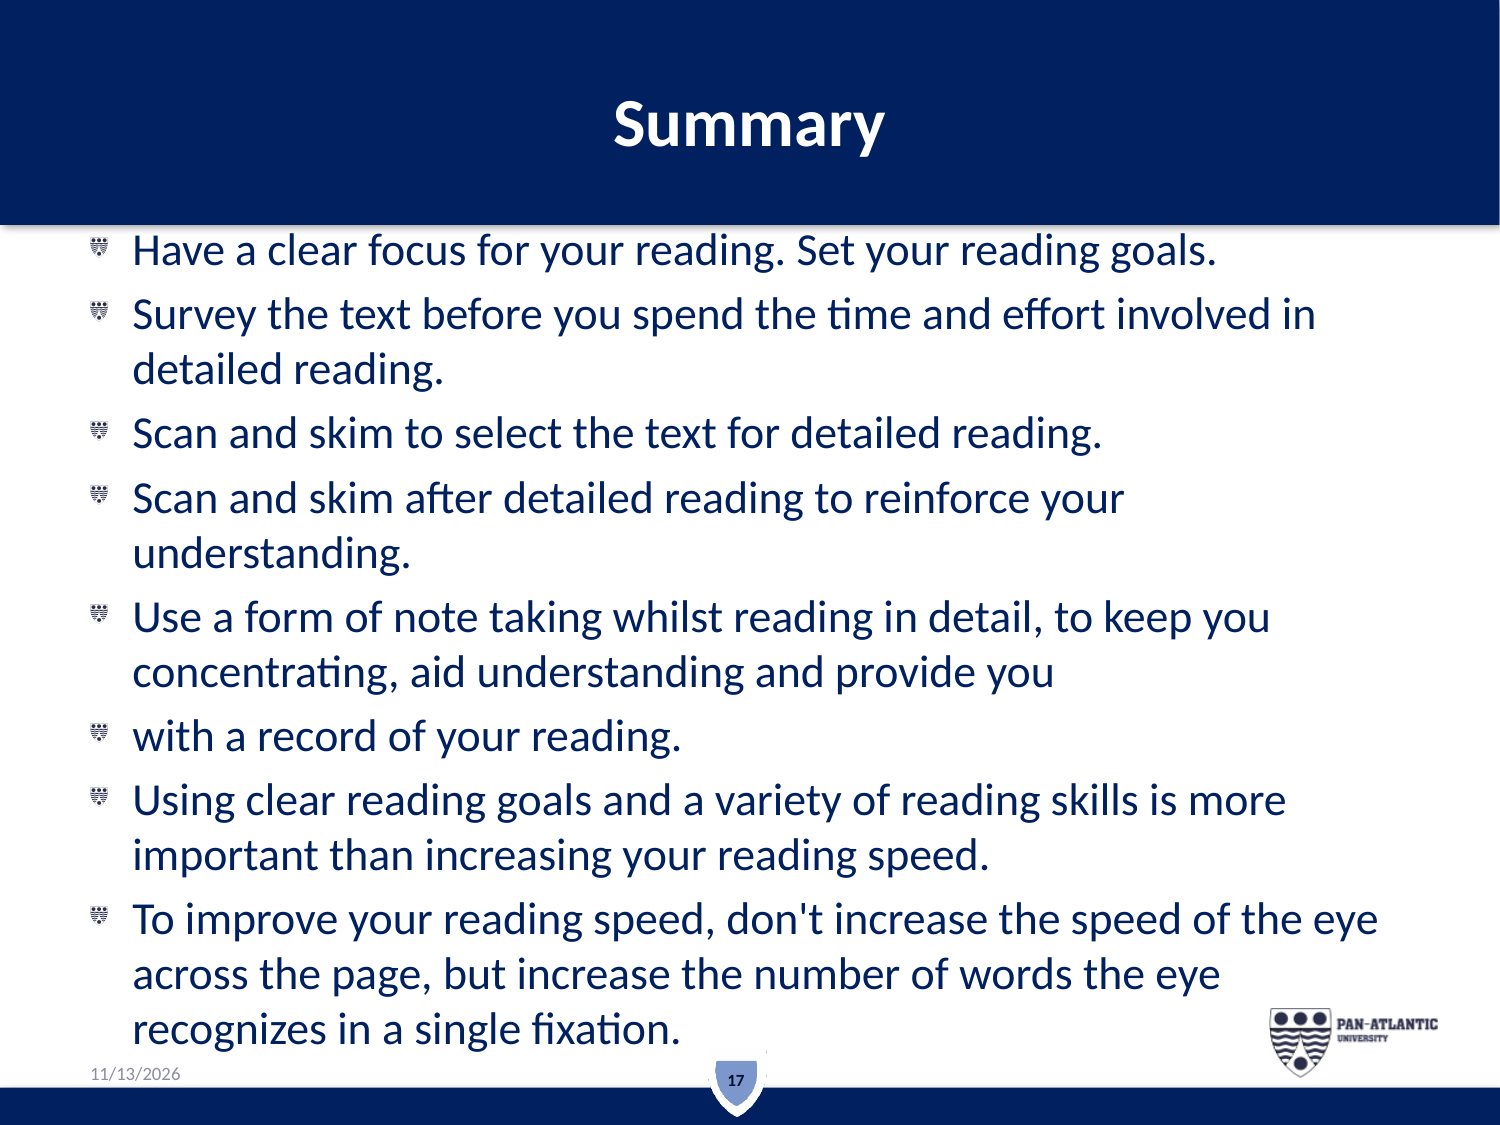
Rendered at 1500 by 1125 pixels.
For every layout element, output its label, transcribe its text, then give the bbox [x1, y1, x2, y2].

title Summary [75, 24, 1425, 213]
picture [90, 301, 108, 322]
picture [90, 604, 108, 624]
picture [90, 485, 108, 505]
picture [90, 421, 108, 441]
picture [90, 723, 108, 743]
list Have a clear focus for your reading. Set your reading goals. Survey the text before you spend the time and effort involved in detailed reading. Scan and skim to select the text for detailed reading. Scan and skim after detailed reading to reinforce your understanding. Use a form of note taking whilst reading in detail, to keep you concentrating, aid understanding and provide you with a record of your reading. Using clear reading goals and a variety of reading skills is more important than increasing your reading speed. To improve your reading speed, don't increase the speed of the eye across the page, but increase the number of words the eye recognizes in a single fixation. [75, 213, 1425, 1125]
picture [90, 906, 108, 926]
picture [1269, 1007, 1438, 1078]
picture [90, 237, 108, 258]
picture [90, 787, 108, 807]
